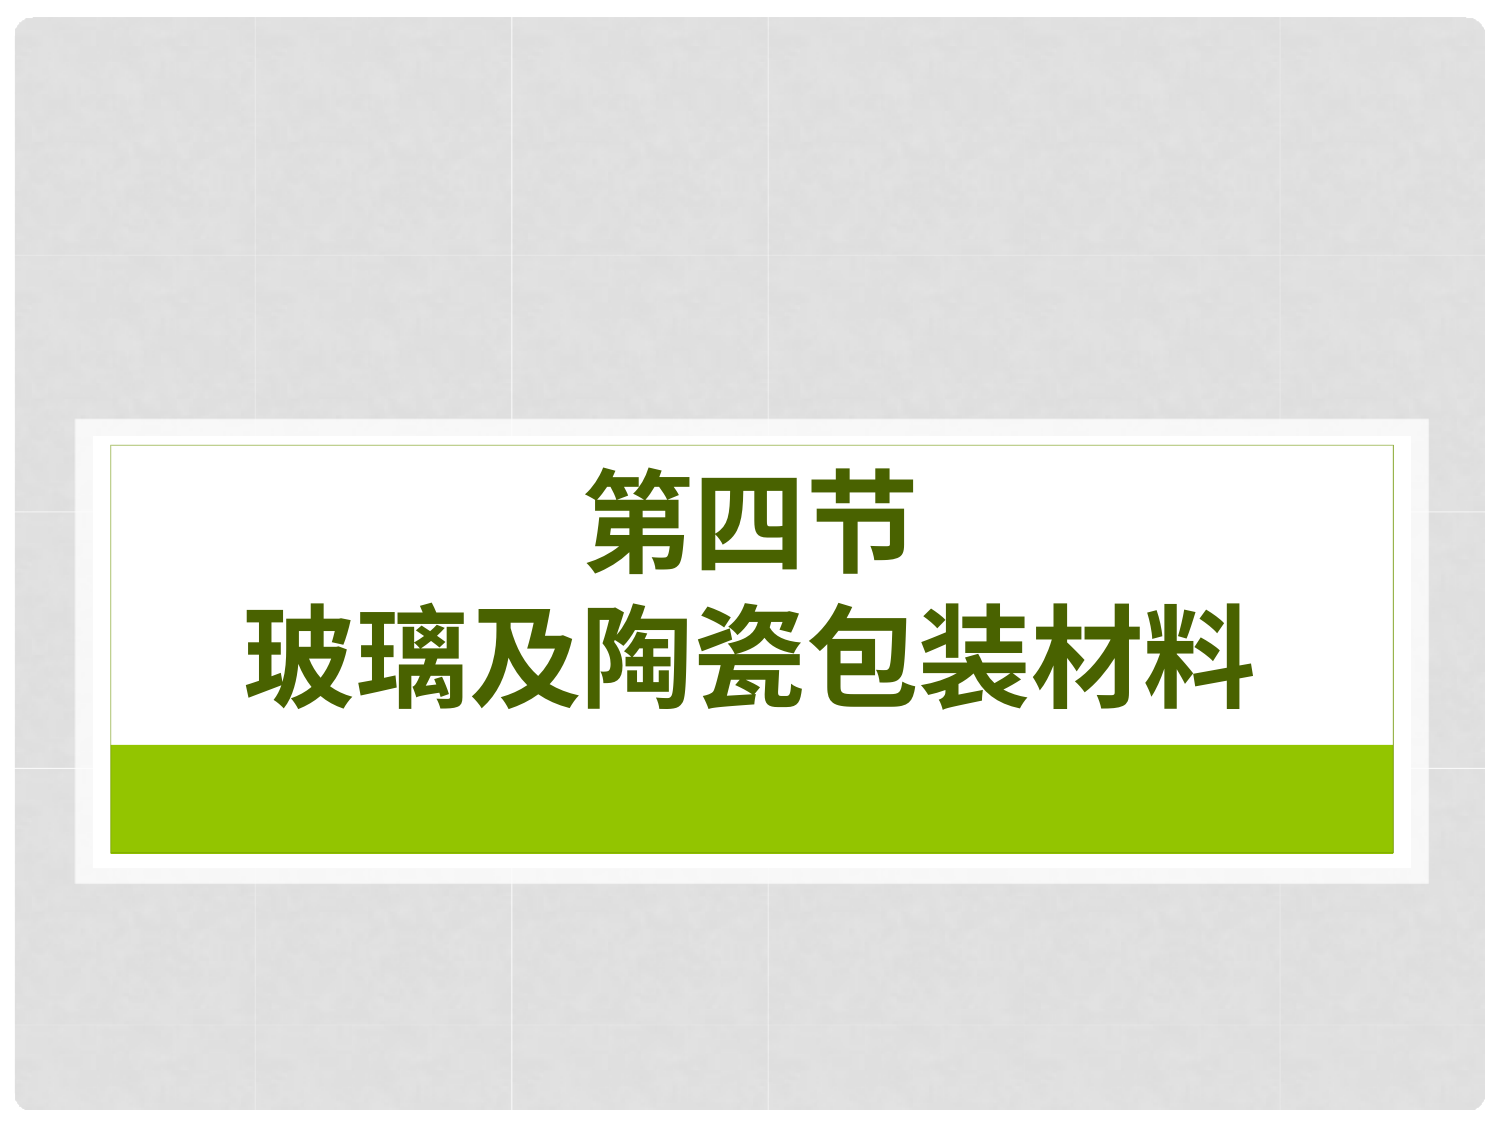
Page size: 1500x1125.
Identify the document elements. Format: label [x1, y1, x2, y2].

text_box [14, 16, 1485, 1110]
text_box [73, 417, 1431, 886]
